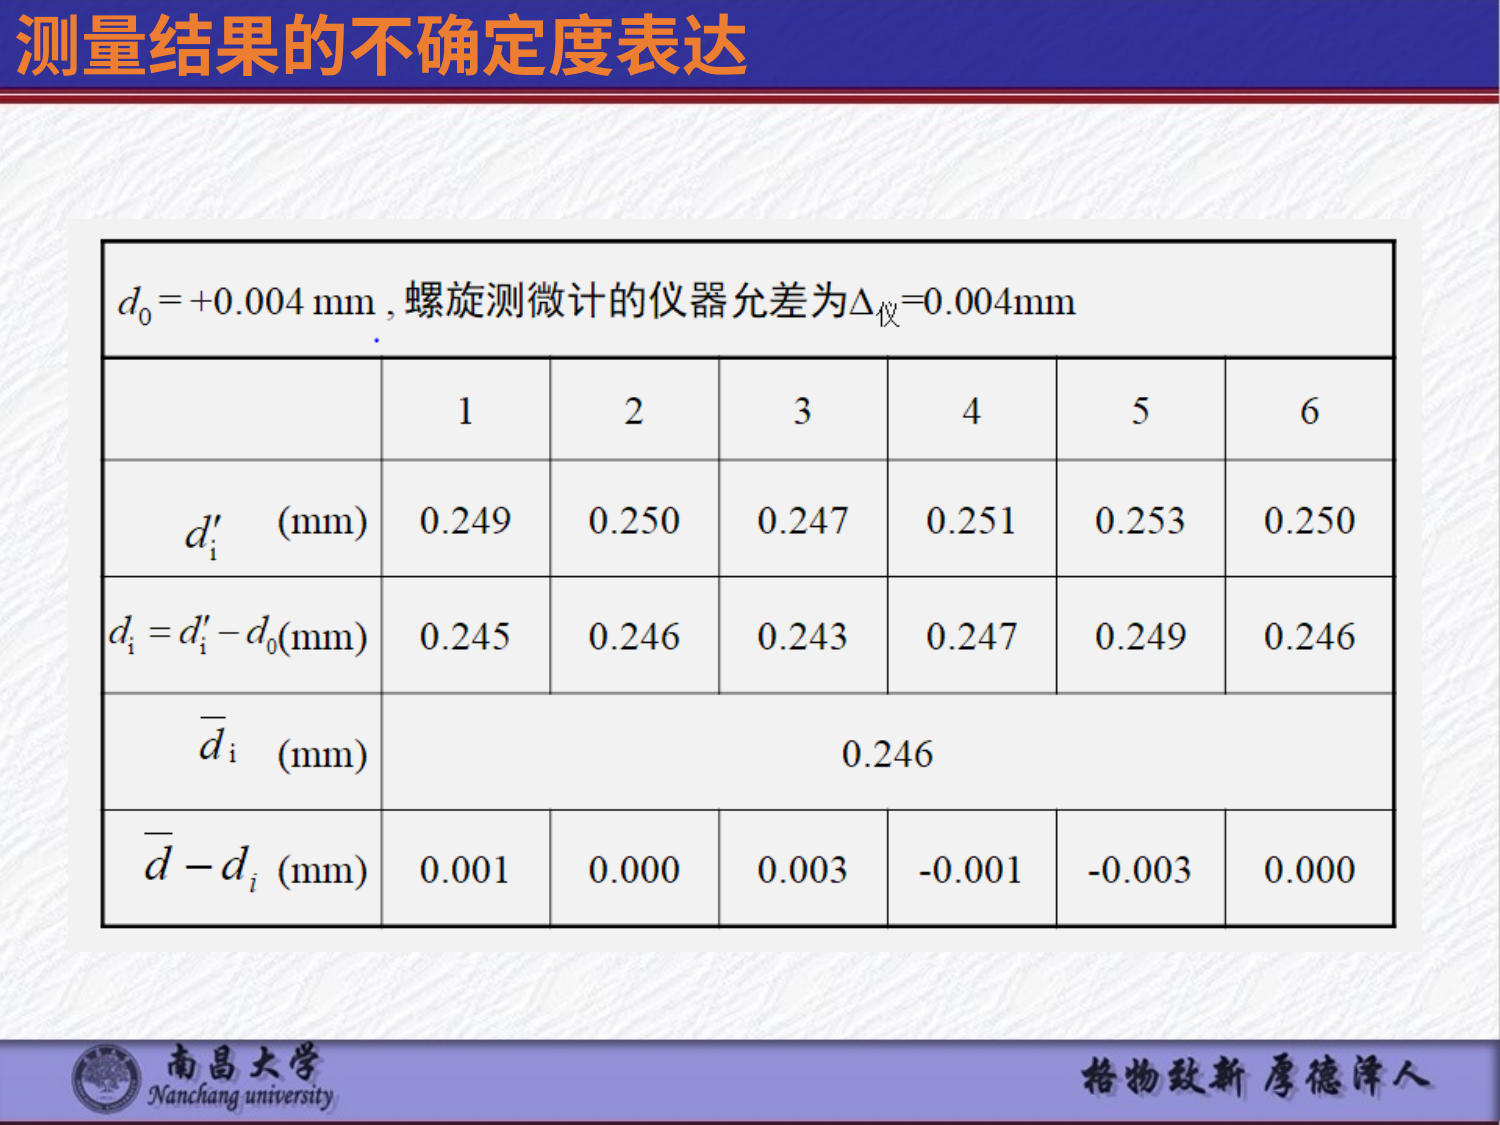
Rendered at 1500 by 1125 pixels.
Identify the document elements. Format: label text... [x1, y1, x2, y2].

picture [0, 0, 1500, 1125]
text_box 测量结果的不确定度表达 [0, 0, 856, 120]
